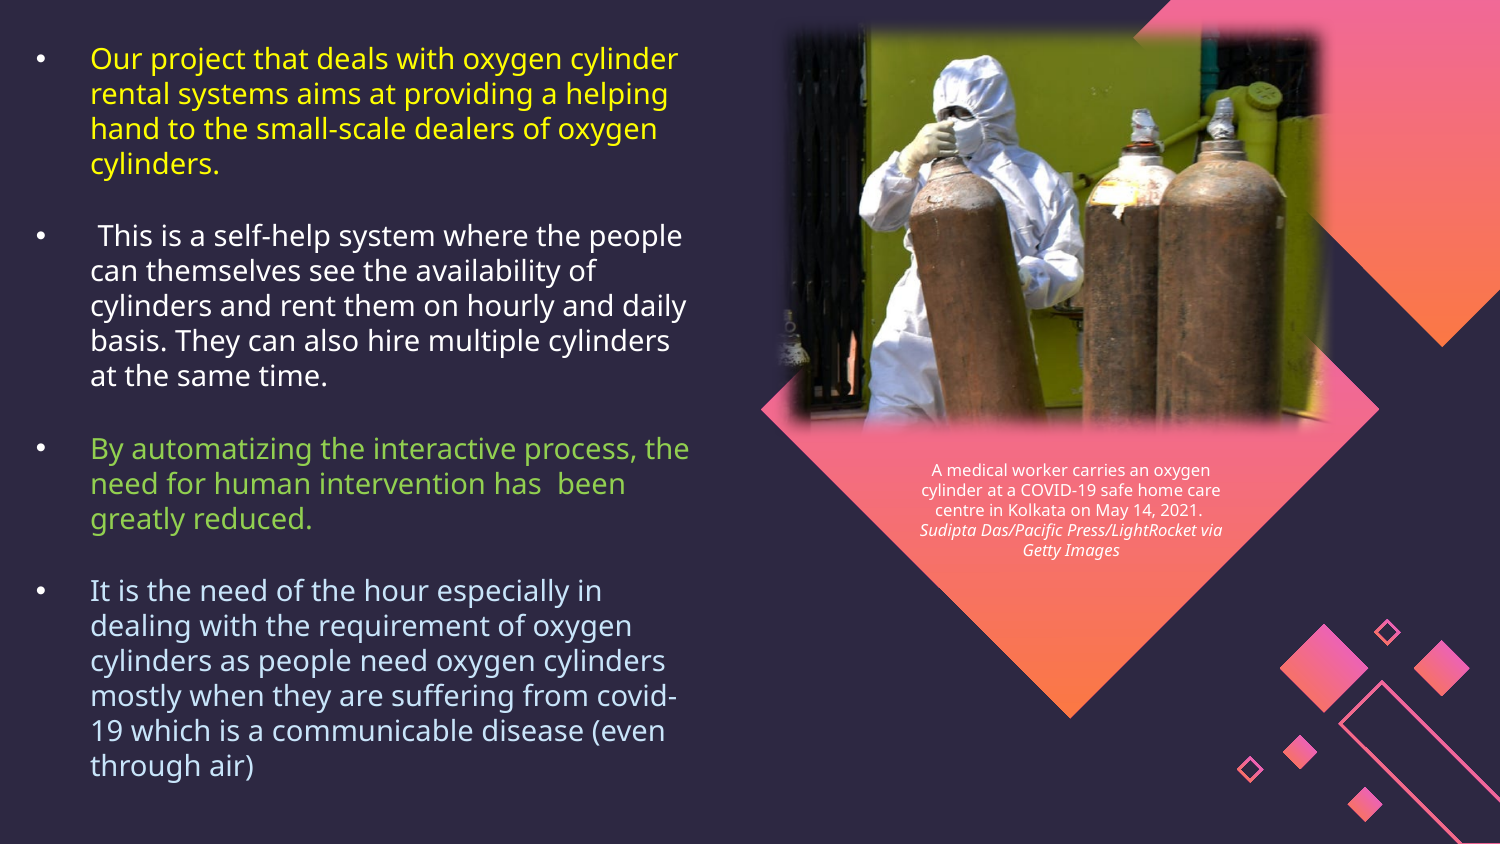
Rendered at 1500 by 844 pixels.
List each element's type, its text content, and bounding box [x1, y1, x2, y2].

title A medical worker carries an oxygen cylinder at a COVID-19 safe home care centre in Kolkata on May 14, 2021. Sudipta Das/Pacific Press/LightRocket via Getty Images [894, 530, 1249, 575]
list Our project that deals with oxygen cylinder rental systems aims at providing a helping hand to the small-scale dealers of oxygen cylinders. This is a self-help system where the people can themselves see the availability of cylinders and rent them on hourly and daily basis. They can also hire multiple cylinders at the same time. By automatizing the interactive process, the need for human intervention has been greatly reduced. It is the need of the hour especially in dealing with the requirement of oxygen cylinders as people need oxygen cylinders mostly when they are suffering from covid-19 which is a communicable disease (even through air) [0, 25, 712, 819]
picture [771, 15, 1337, 439]
